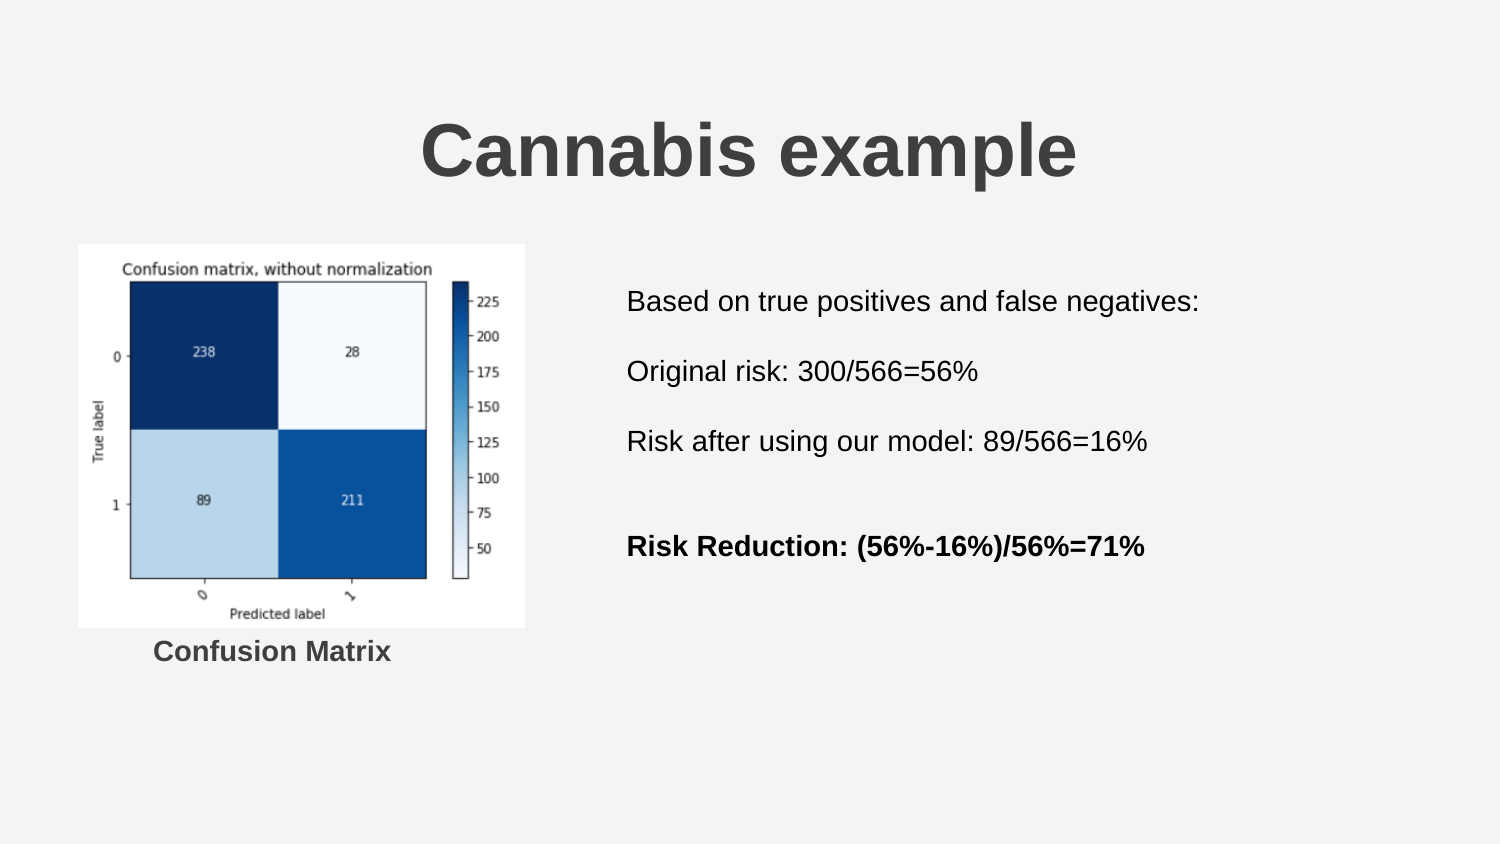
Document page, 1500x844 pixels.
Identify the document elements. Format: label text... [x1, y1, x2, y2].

title Cannabis example [0, 102, 1500, 191]
picture [78, 243, 525, 629]
text_box Based on true positives and false negatives: Original risk: 300/566=56% Risk after using our model: 89/566=16% Risk Reduction: (56%-16%)/56%=71% [611, 267, 1282, 376]
text_box Confusion Matrix [138, 636, 459, 691]
